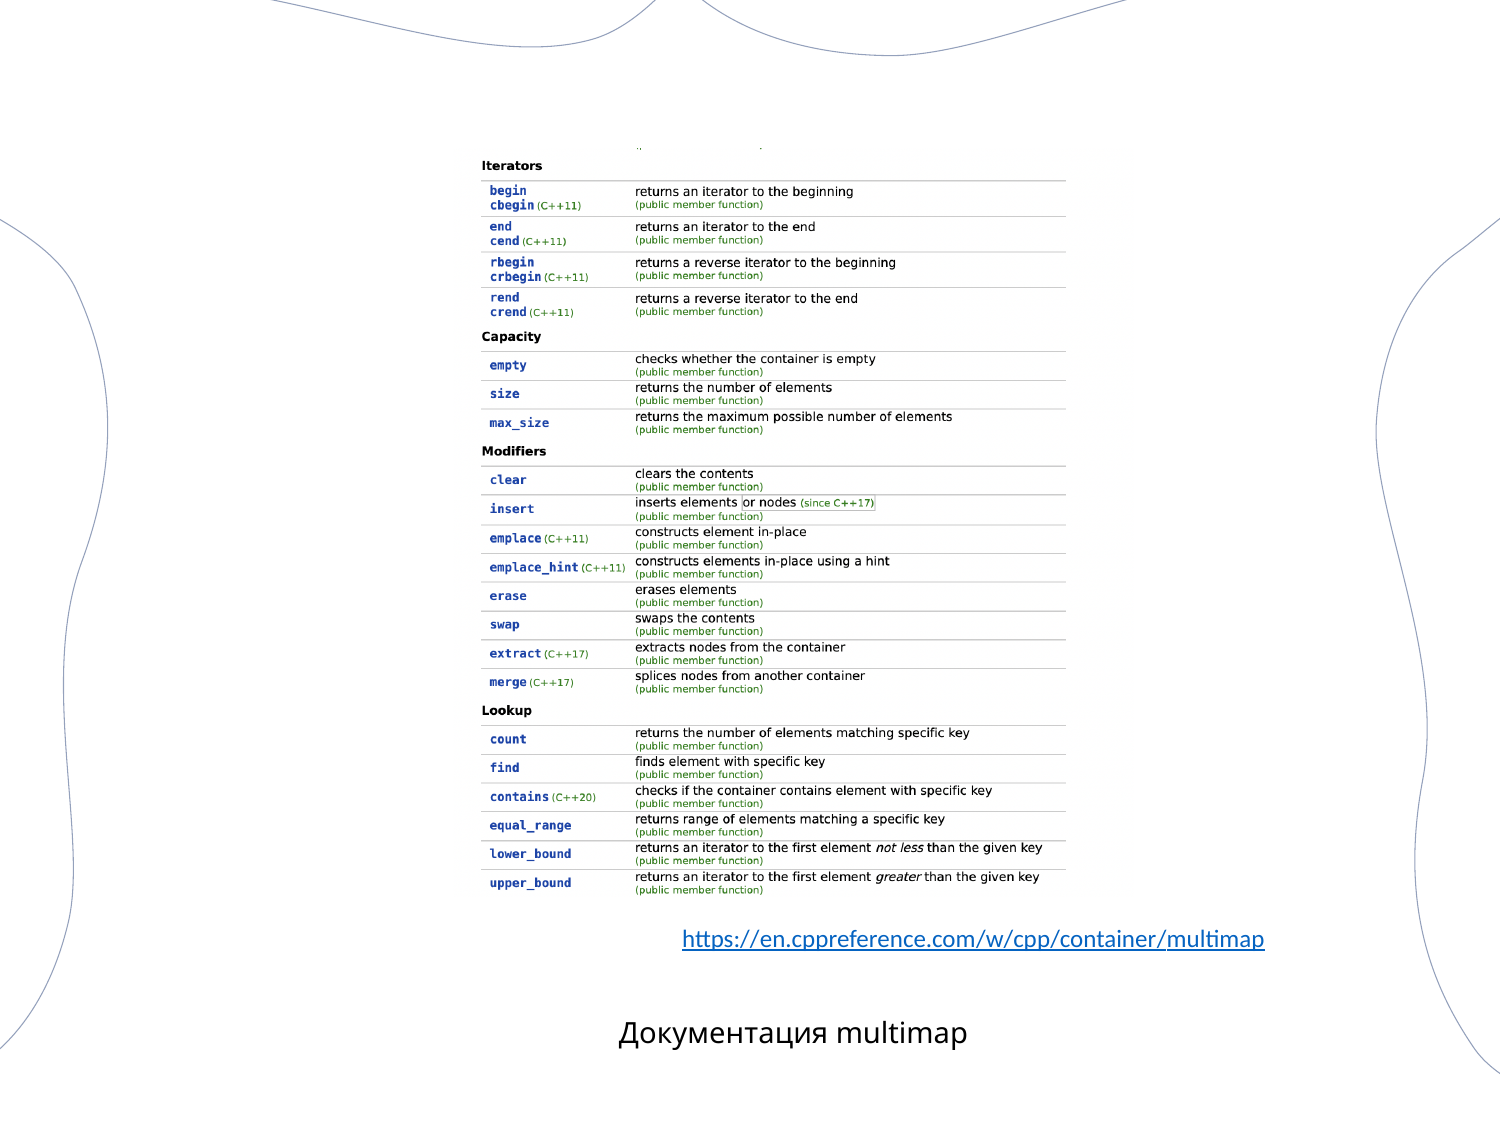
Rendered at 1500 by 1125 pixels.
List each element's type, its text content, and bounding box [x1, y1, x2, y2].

text_box [700, 0, 1129, 57]
text_box [267, 0, 657, 48]
text_box [0, 218, 109, 1051]
text_box Документация multimap [472, 1006, 1116, 1057]
text_box https://en.cppreference.com/w/cpp/container/multimap [667, 915, 1311, 961]
text_box [1375, 217, 1500, 1075]
picture [453, 148, 1134, 897]
